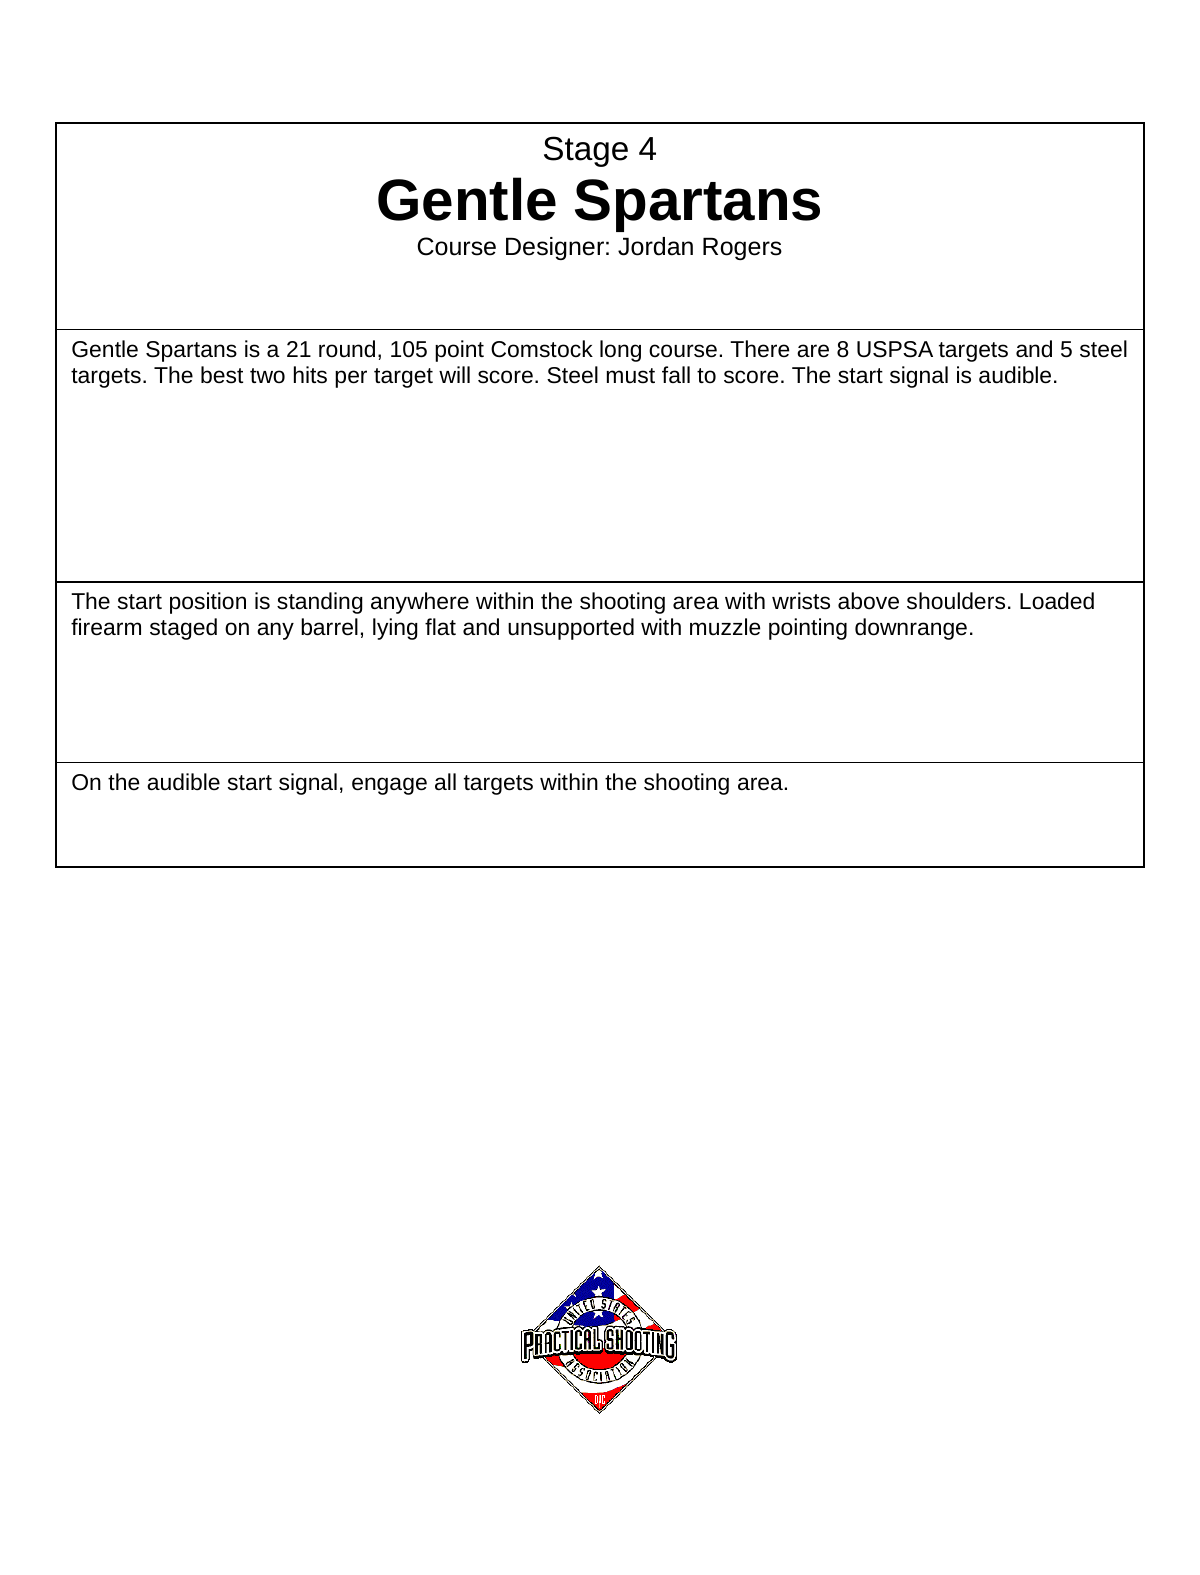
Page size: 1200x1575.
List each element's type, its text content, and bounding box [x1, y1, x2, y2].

picture [513, 1264, 687, 1417]
table_cell Gentle Spartans is a 21 round, 105 point Comstock long course. There are 8 USPSA targets and 5 steel targets. The best two hits per target will score. Steel must fall to score. The start signal is audible. [57, 330, 1143, 581]
table_cell The start position is standing anywhere within the shooting area with wrists above shoulders. Loaded firearm staged on any barrel, lying flat and unsupported with muzzle pointing downrange. [57, 583, 1143, 762]
table_header Stage 4 Gentle Spartans Course Designer: Jordan Rogers [57, 124, 1143, 329]
table_cell On the audible start signal, engage all targets within the shooting area. [57, 763, 1143, 866]
